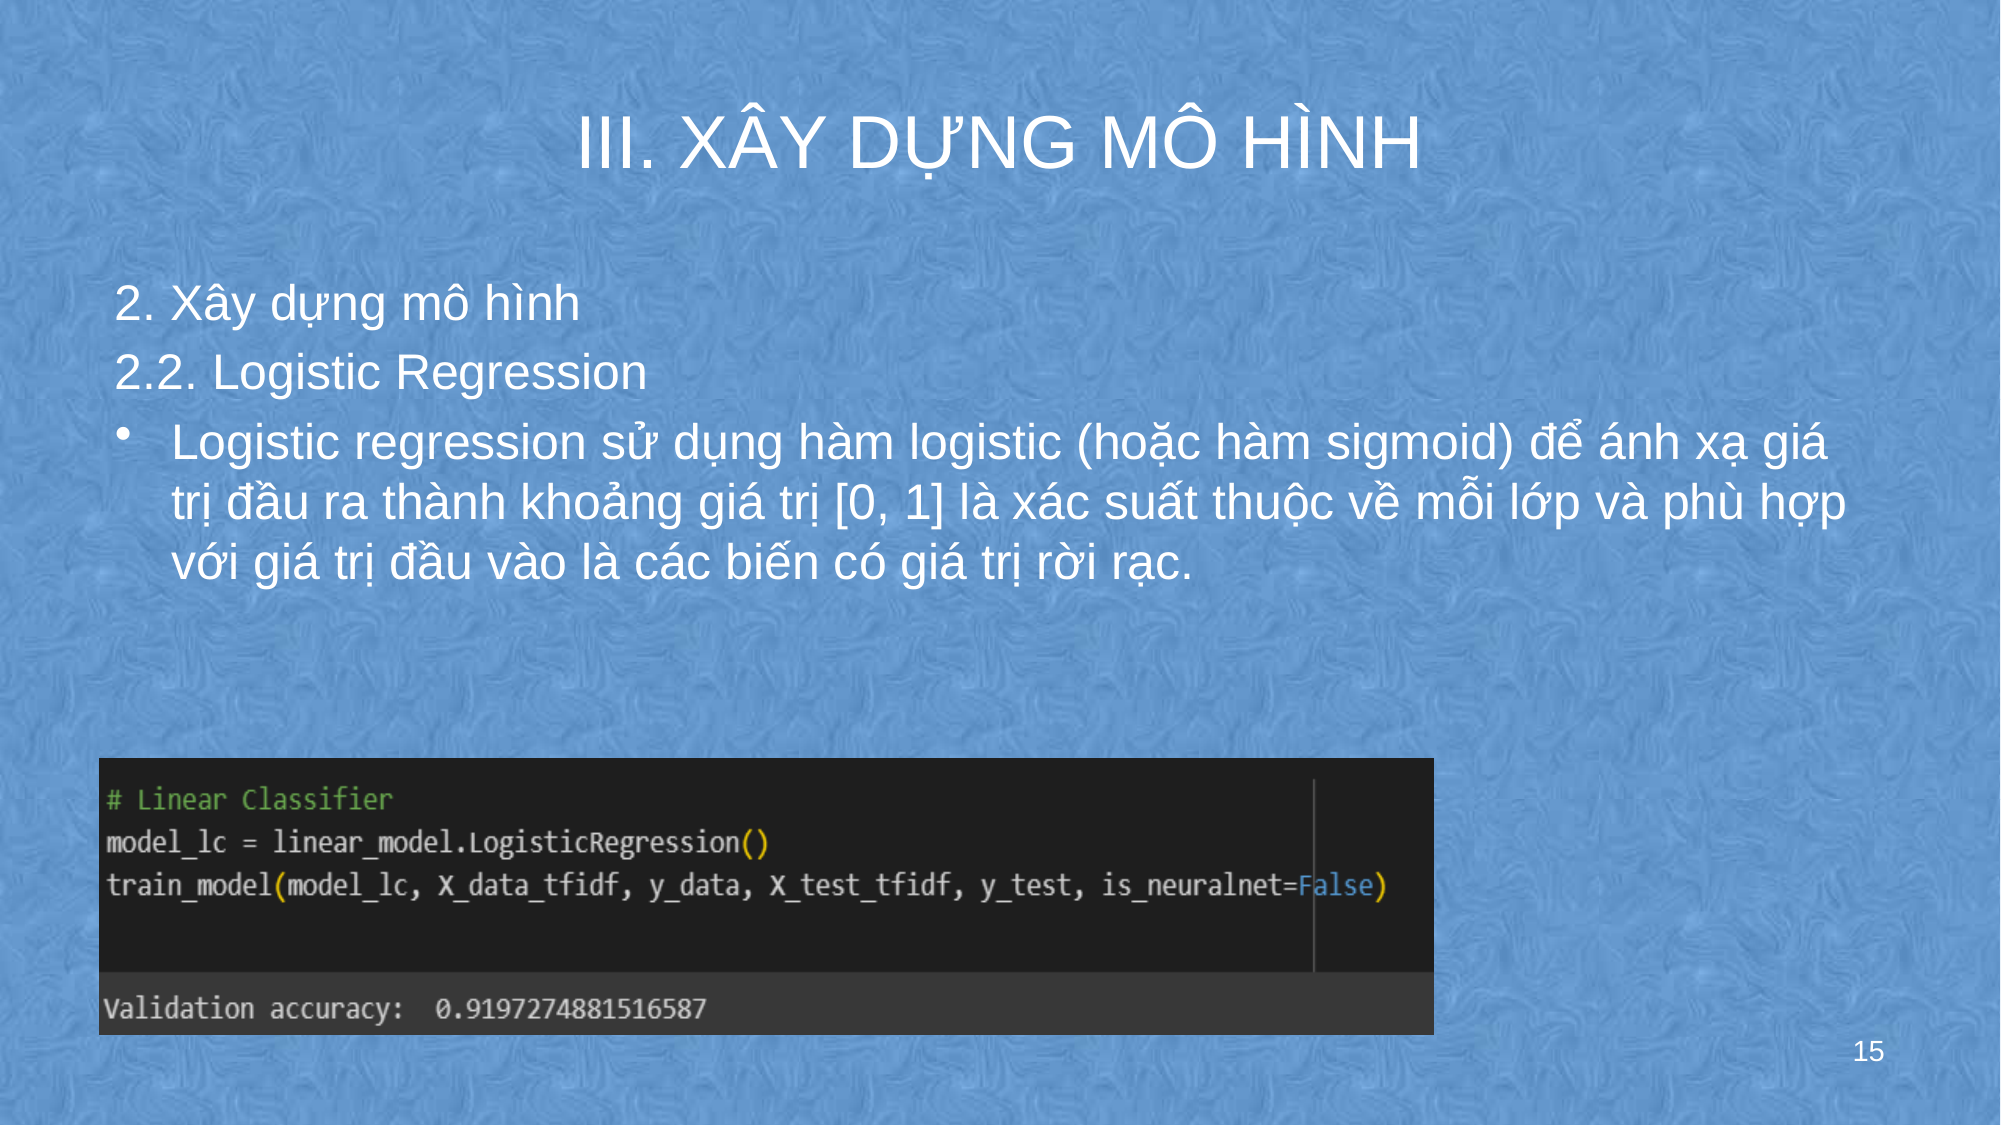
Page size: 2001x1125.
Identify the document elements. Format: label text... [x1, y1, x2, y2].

title III. XÂY DỰNG MÔ HÌNH [99, 44, 1901, 233]
picture [0, 0, 2001, 1125]
slide_number 15 [1433, 1024, 1900, 1103]
list 2. Xây dựng mô hình 2.2. Logistic Regression Logistic regression sử dụng hàm logistic (hoặc hàm sigmoid) để ánh xạ giá trị đầu ra thành khoảng giá trị [0, 1] là xác suất thuộc về mỗi lớp và phù hợp với giá trị đầu vào là các biến có giá trị rời rạc. [99, 262, 1901, 1025]
